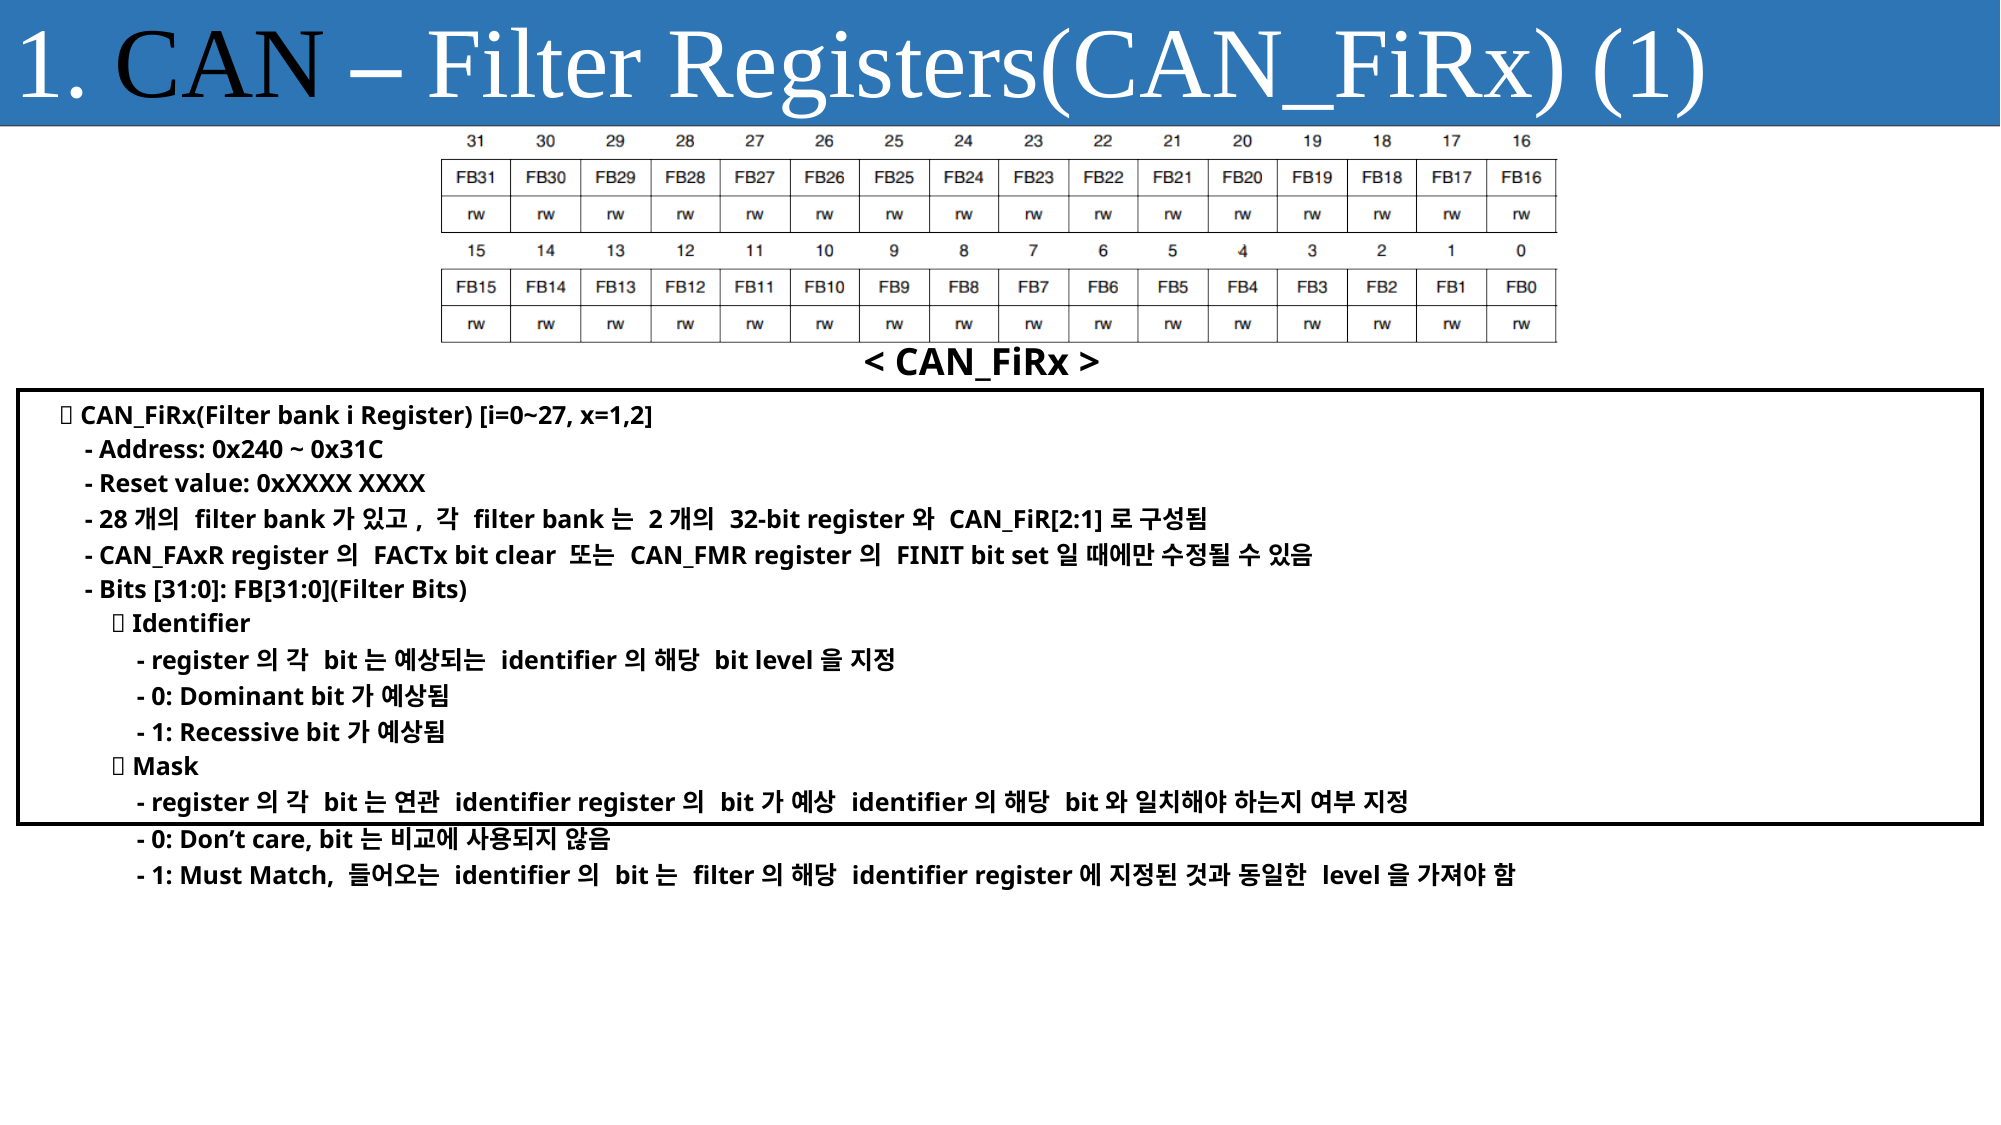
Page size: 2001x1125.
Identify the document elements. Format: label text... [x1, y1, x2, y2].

text_box 1. CAN – Filter Registers(CAN_FiRx) (1) [0, 0, 2000, 126]
picture [435, 126, 1565, 349]
text_box < CAN_FiRx > [835, 349, 1130, 384]
table_header  CAN_FiRx(Filter bank i Register) [i=0~27, x=1,2] - Address: 0x240 ~ 0x31C - Reset value: 0xXXXX XXXX - 28개의 filter bank가 있고, 각 filter bank는 2개의 32-bit register와 CAN_FiR[2:1]로 구성됨 - CAN_FAxR register의 FACTx bit clear 또는 CAN_FMR register의 FINIT bit set일 때에만 수정될 수 있음 - Bits [31:0]: FB[31:0](Filter Bits)  Identifier - register의 각 bit는 예상되는 identifier의 해당 bit level을 지정 - 0: Dominant bit가 예상됨 - 1: Recessive bit가 예상됨  Mask - register의 각 bit는 연관 identifier register의 bit가 예상 identifier의 해당 bit와 일치해야 하는지 여부 지정 - 0: Don’t care, bit는 비교에 사용되지 않음 - 1: Must Match, 들어오는 identifier의 bit는 filter의 해당 identifier register에 지정된 것과 동일한 level을 가져야 함 [20, 392, 1980, 822]
